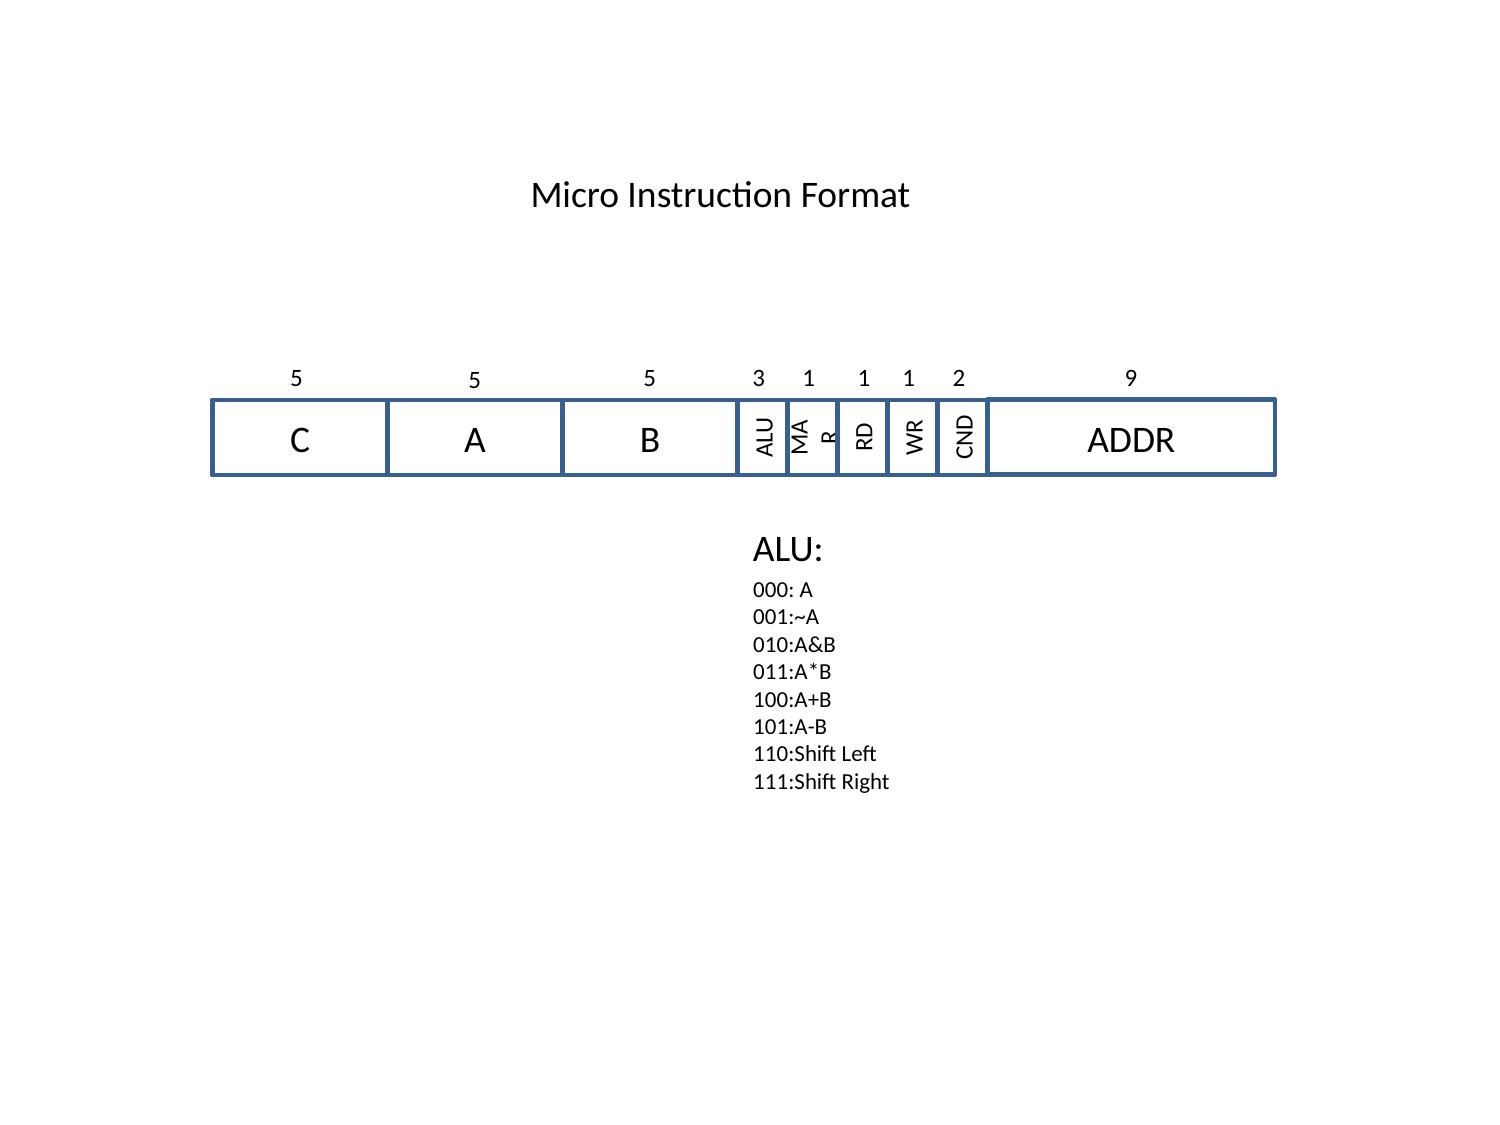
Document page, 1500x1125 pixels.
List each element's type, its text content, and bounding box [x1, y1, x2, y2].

text_box A [385, 398, 560, 477]
text_box 1 [787, 354, 830, 399]
text_box 5 [628, 354, 672, 399]
text_box CND [935, 398, 985, 477]
text_box B [560, 398, 735, 477]
text_box 2 [937, 354, 981, 399]
text_box Micro Instruction Format [515, 162, 926, 223]
text_box 1 [842, 354, 886, 399]
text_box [737, 516, 907, 805]
text_box RD [835, 398, 885, 477]
text_box C [210, 398, 385, 477]
text_box WR [885, 398, 935, 477]
text_box ALU [735, 398, 785, 477]
text_box 1 [887, 354, 931, 399]
text_box 5 [275, 354, 318, 399]
text_box ADDR [985, 397, 1277, 477]
text_box 5 [453, 356, 497, 402]
text_box MAR [785, 398, 835, 477]
text_box 9 [1109, 354, 1153, 399]
text_box 3 [737, 354, 781, 399]
